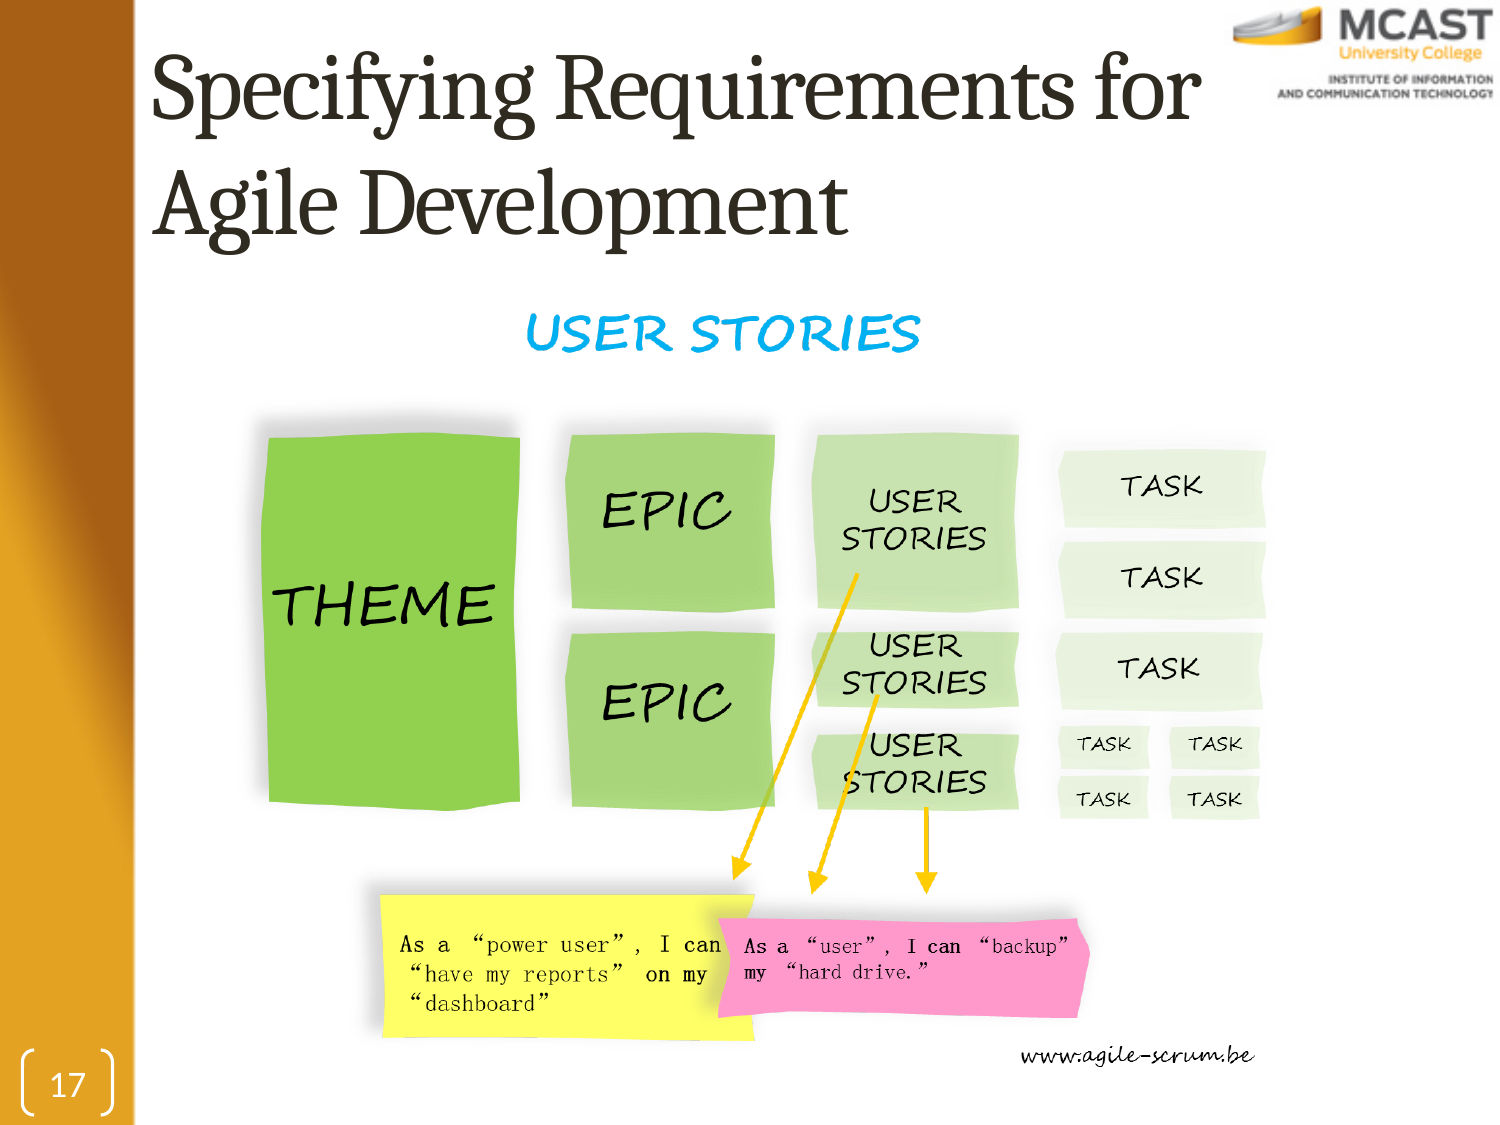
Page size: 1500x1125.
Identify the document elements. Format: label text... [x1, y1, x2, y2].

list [224, 294, 1285, 1083]
title Specifying Requirements for Agile Development [137, 45, 1263, 233]
slide_number 17 [20, 1048, 115, 1117]
picture [0, 0, 1500, 1125]
